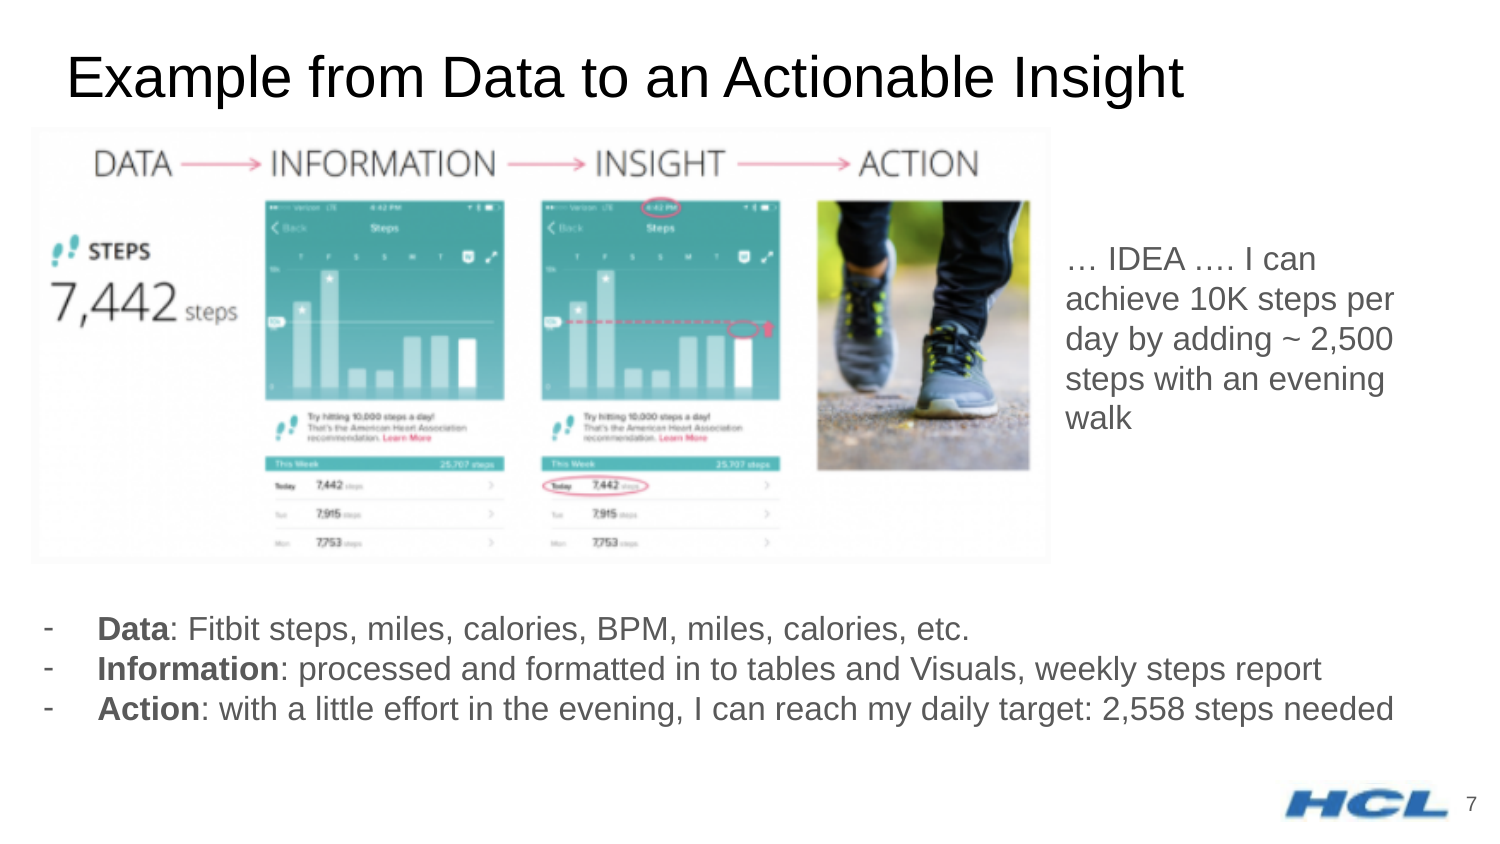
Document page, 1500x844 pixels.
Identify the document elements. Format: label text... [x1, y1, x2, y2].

list Data: Fitbit steps, miles, calories, BPM, miles, calories, etc. Information: processed and formatted in to tables and Visuals, weekly steps report Action: with a little effort in the evening, I can reach my daily target: 2,558 steps needed [7, 592, 1493, 776]
list … IDEA …. I can achieve 10K steps per day by adding ~ 2,500 steps with an evening walk [1055, 221, 1449, 443]
slide_number ‹#› [1402, 776, 1493, 830]
picture [31, 126, 1051, 564]
picture [1263, 780, 1402, 822]
title Example from Data to an Actionable Insight [51, 24, 1449, 118]
